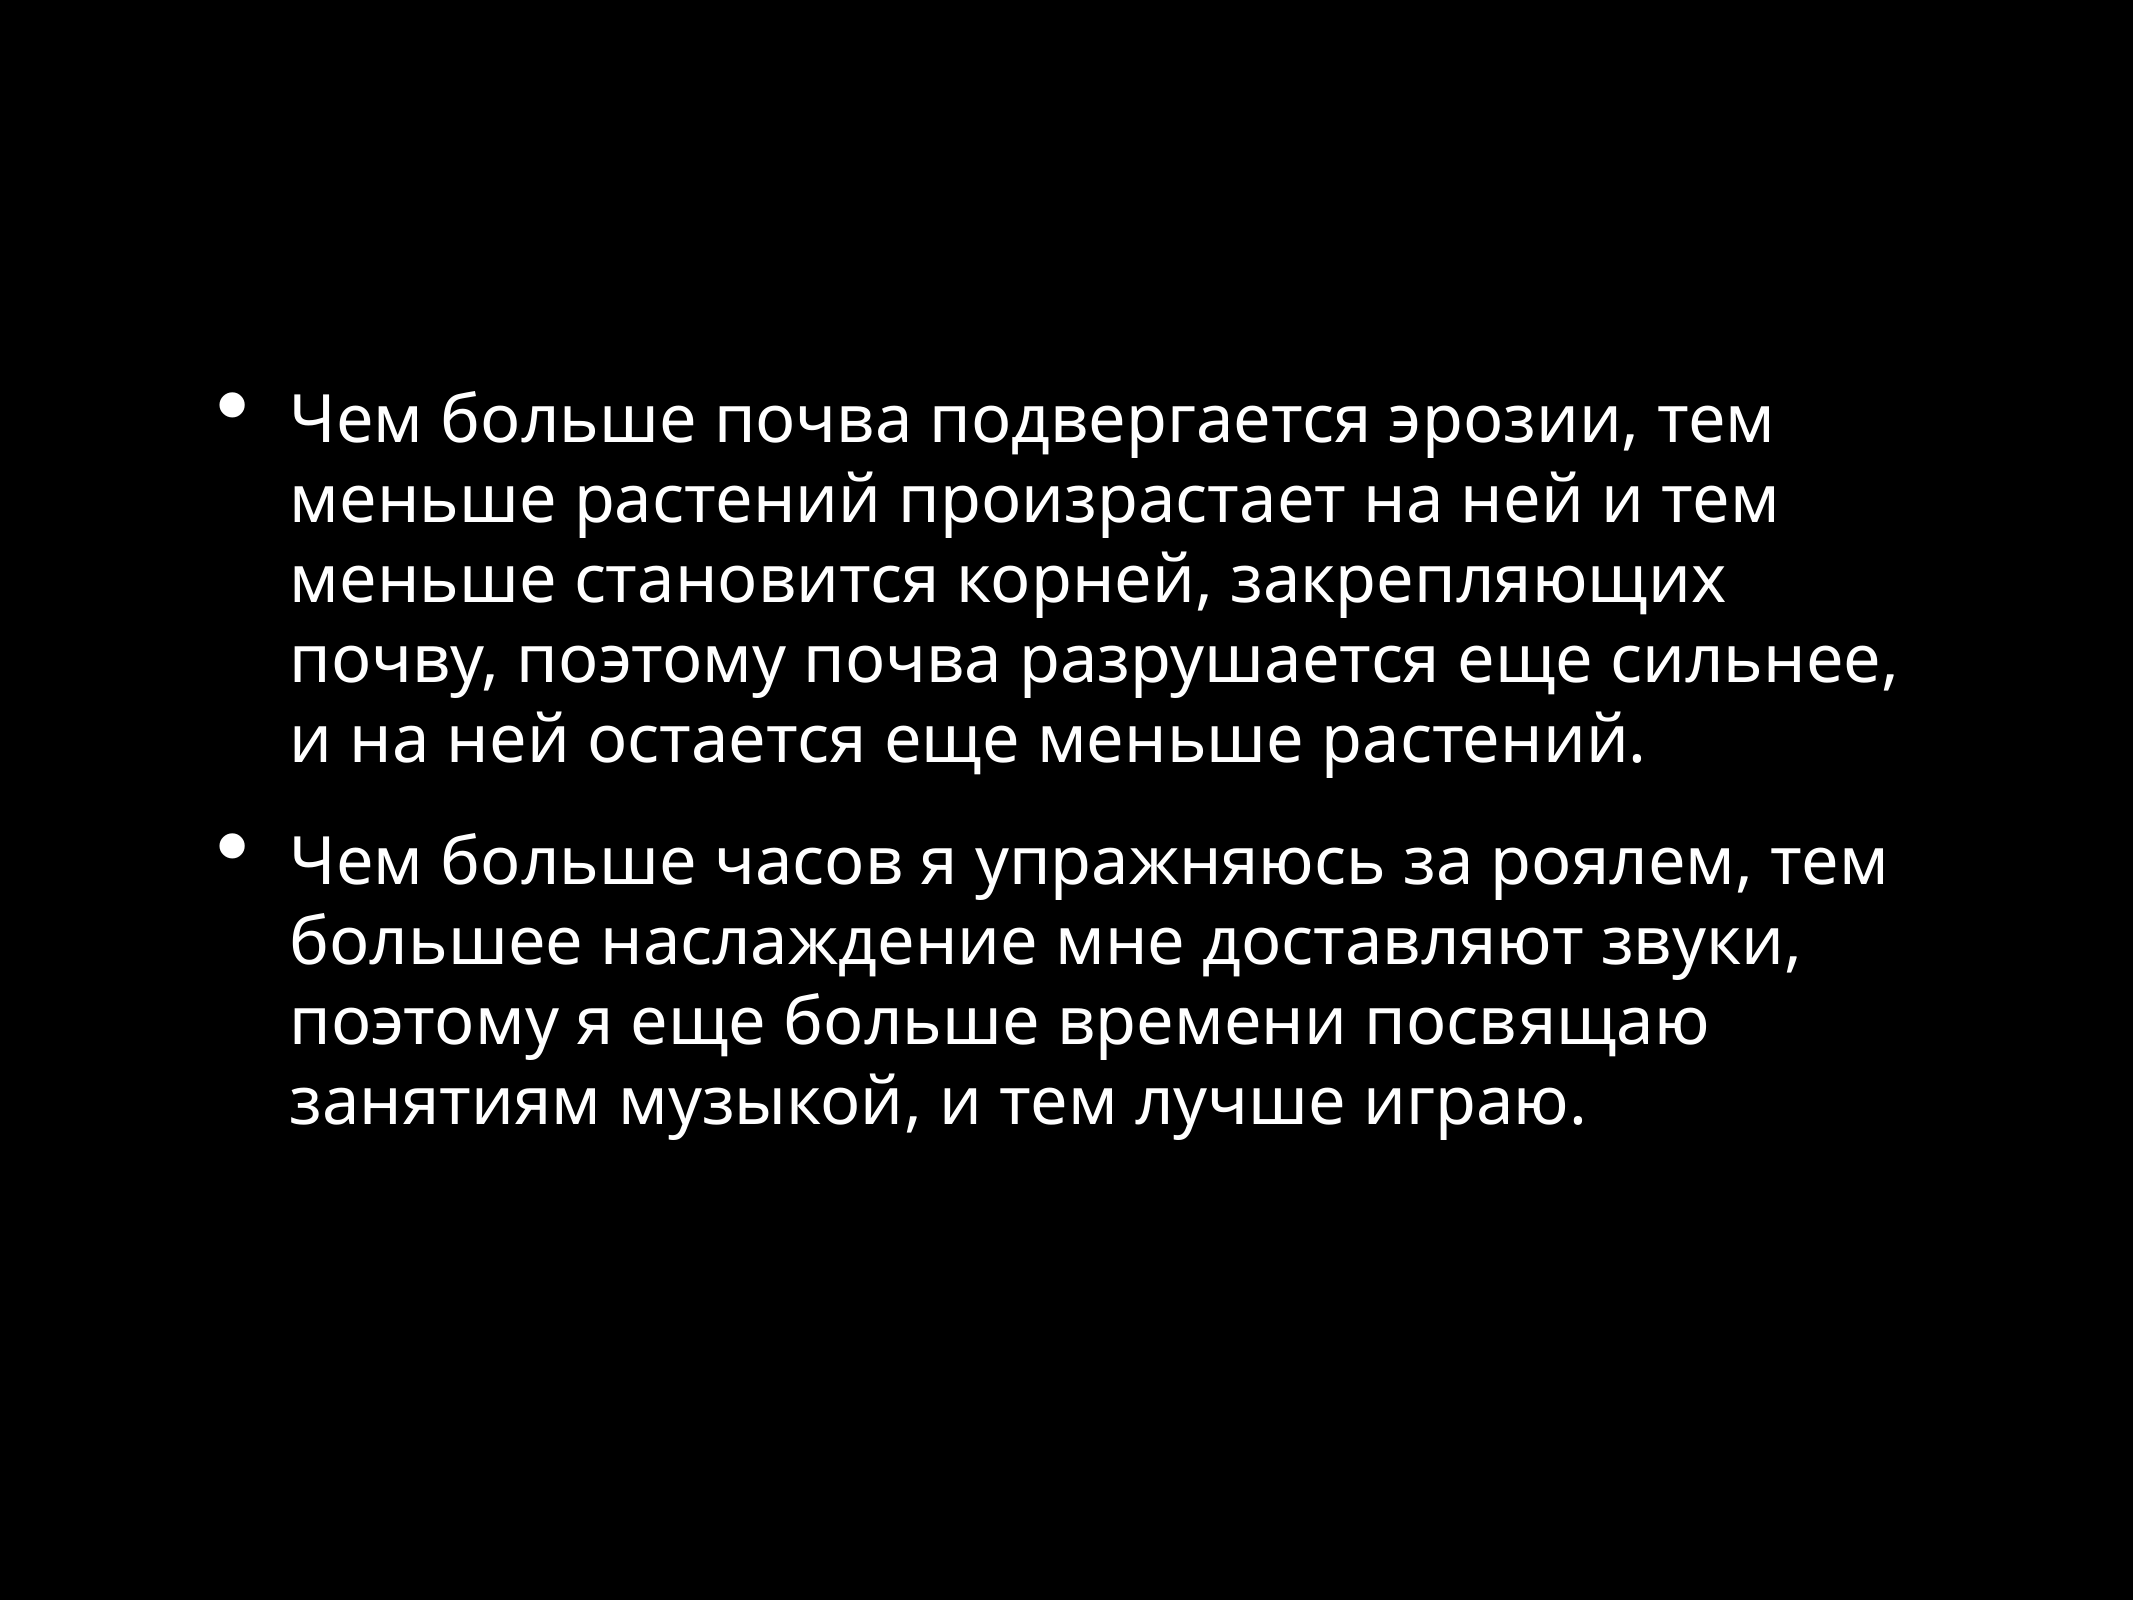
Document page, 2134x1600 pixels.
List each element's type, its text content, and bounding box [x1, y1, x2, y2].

list Чем больше почва подвергается эрозии, тем меньше растений произрастает на ней и тем меньше становится корней, закрепляющих почву, поэтому почва разрушается еще сильнее, и на ней остается еще меньше растений. Чем больше часов я упражняюсь за роялем, тем большее наслаждение мне доставляют звуки, поэтому я еще больше времени посвящаю занятиям музыкой, и тем лучше играю. [207, 371, 1926, 1142]
